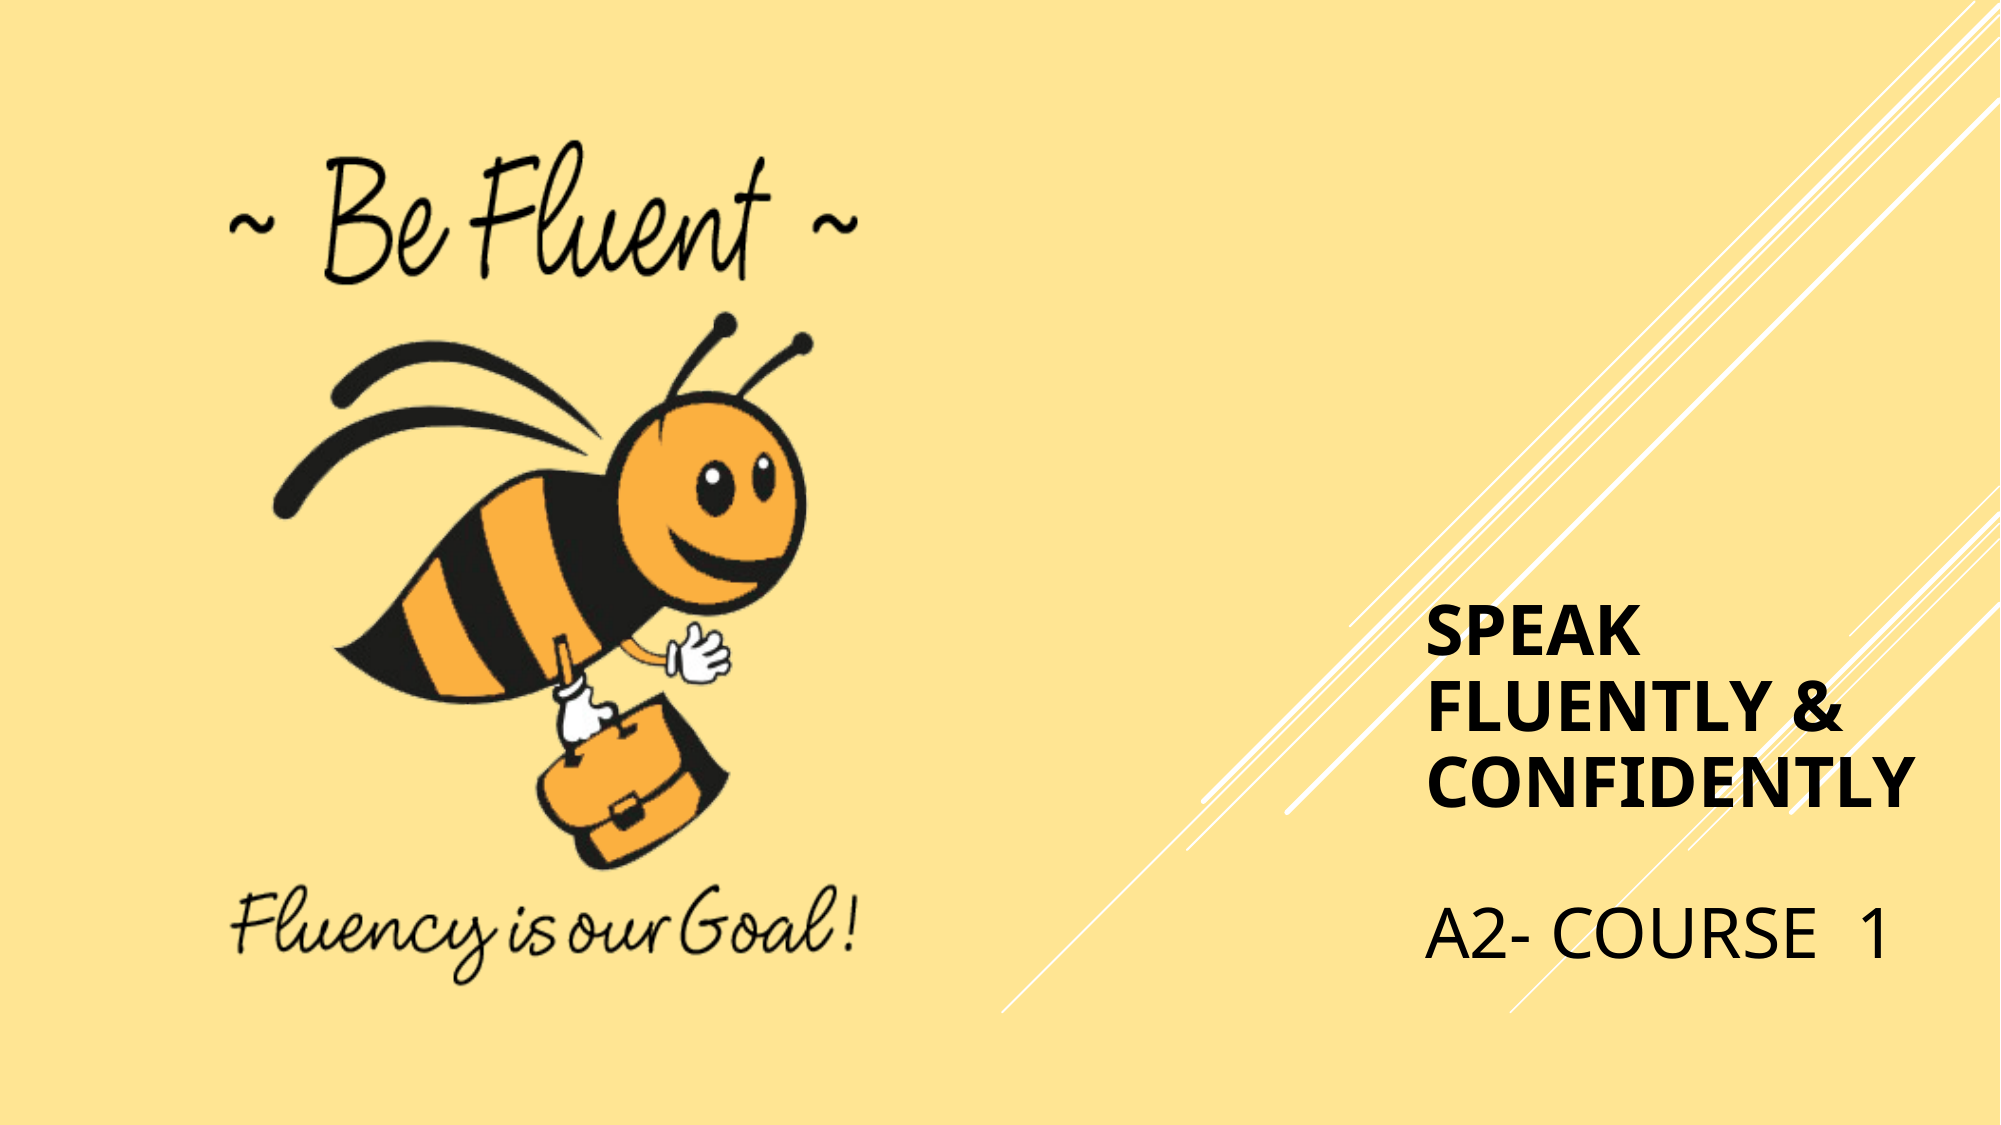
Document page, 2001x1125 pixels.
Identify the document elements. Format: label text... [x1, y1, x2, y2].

picture [214, 105, 970, 1019]
title Speak Fluently & Confidently A2- Course 1 [1410, 511, 1959, 981]
